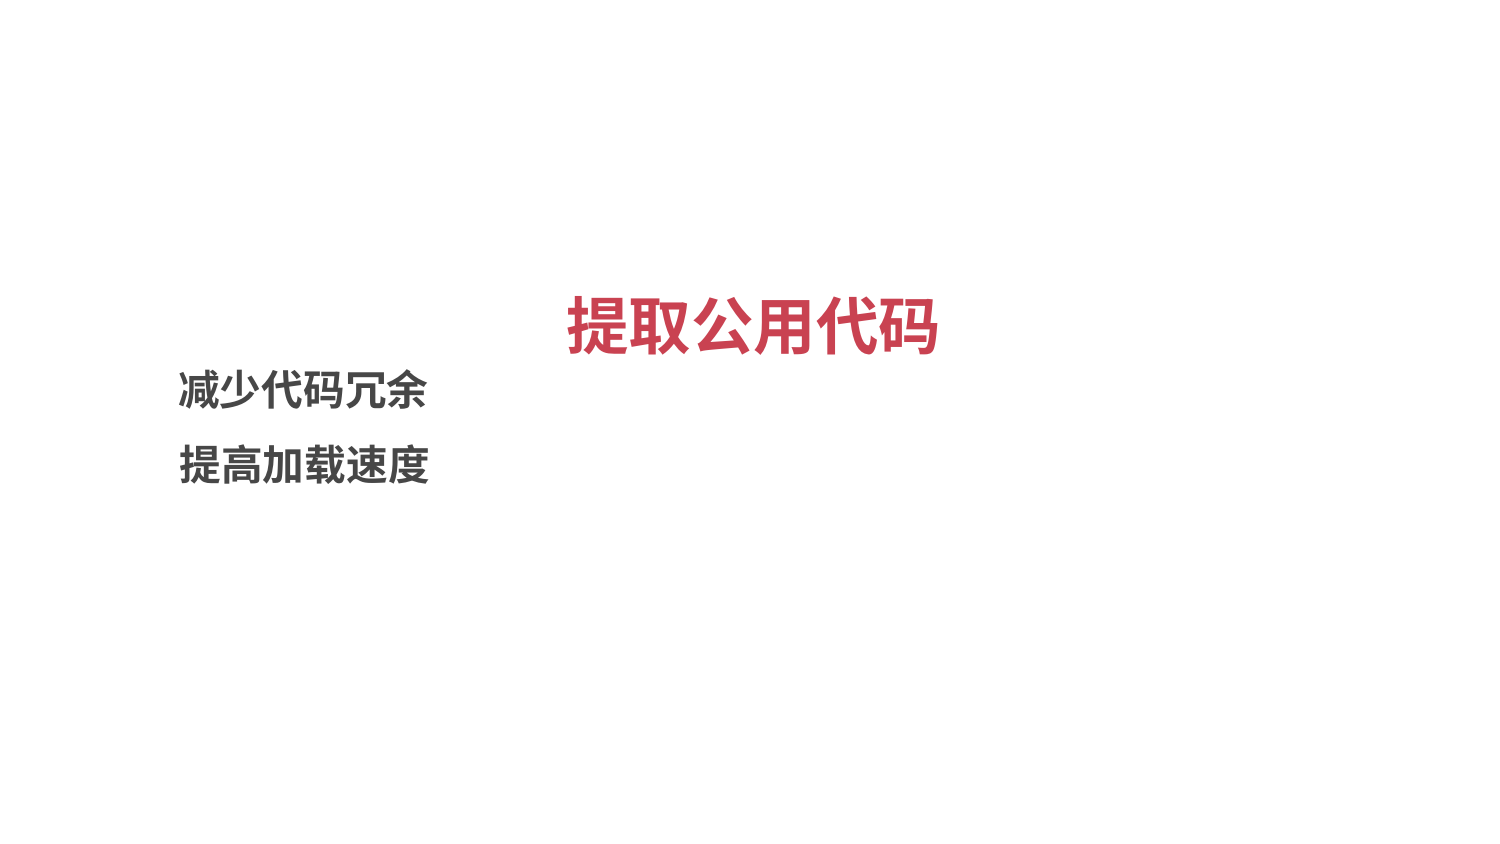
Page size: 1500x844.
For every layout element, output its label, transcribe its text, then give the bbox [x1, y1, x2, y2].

text_box 减少代码冗余 [88, 356, 1439, 421]
title 提取公用代码 [78, 254, 1429, 395]
text_box 提高加载速度 [89, 431, 1440, 496]
